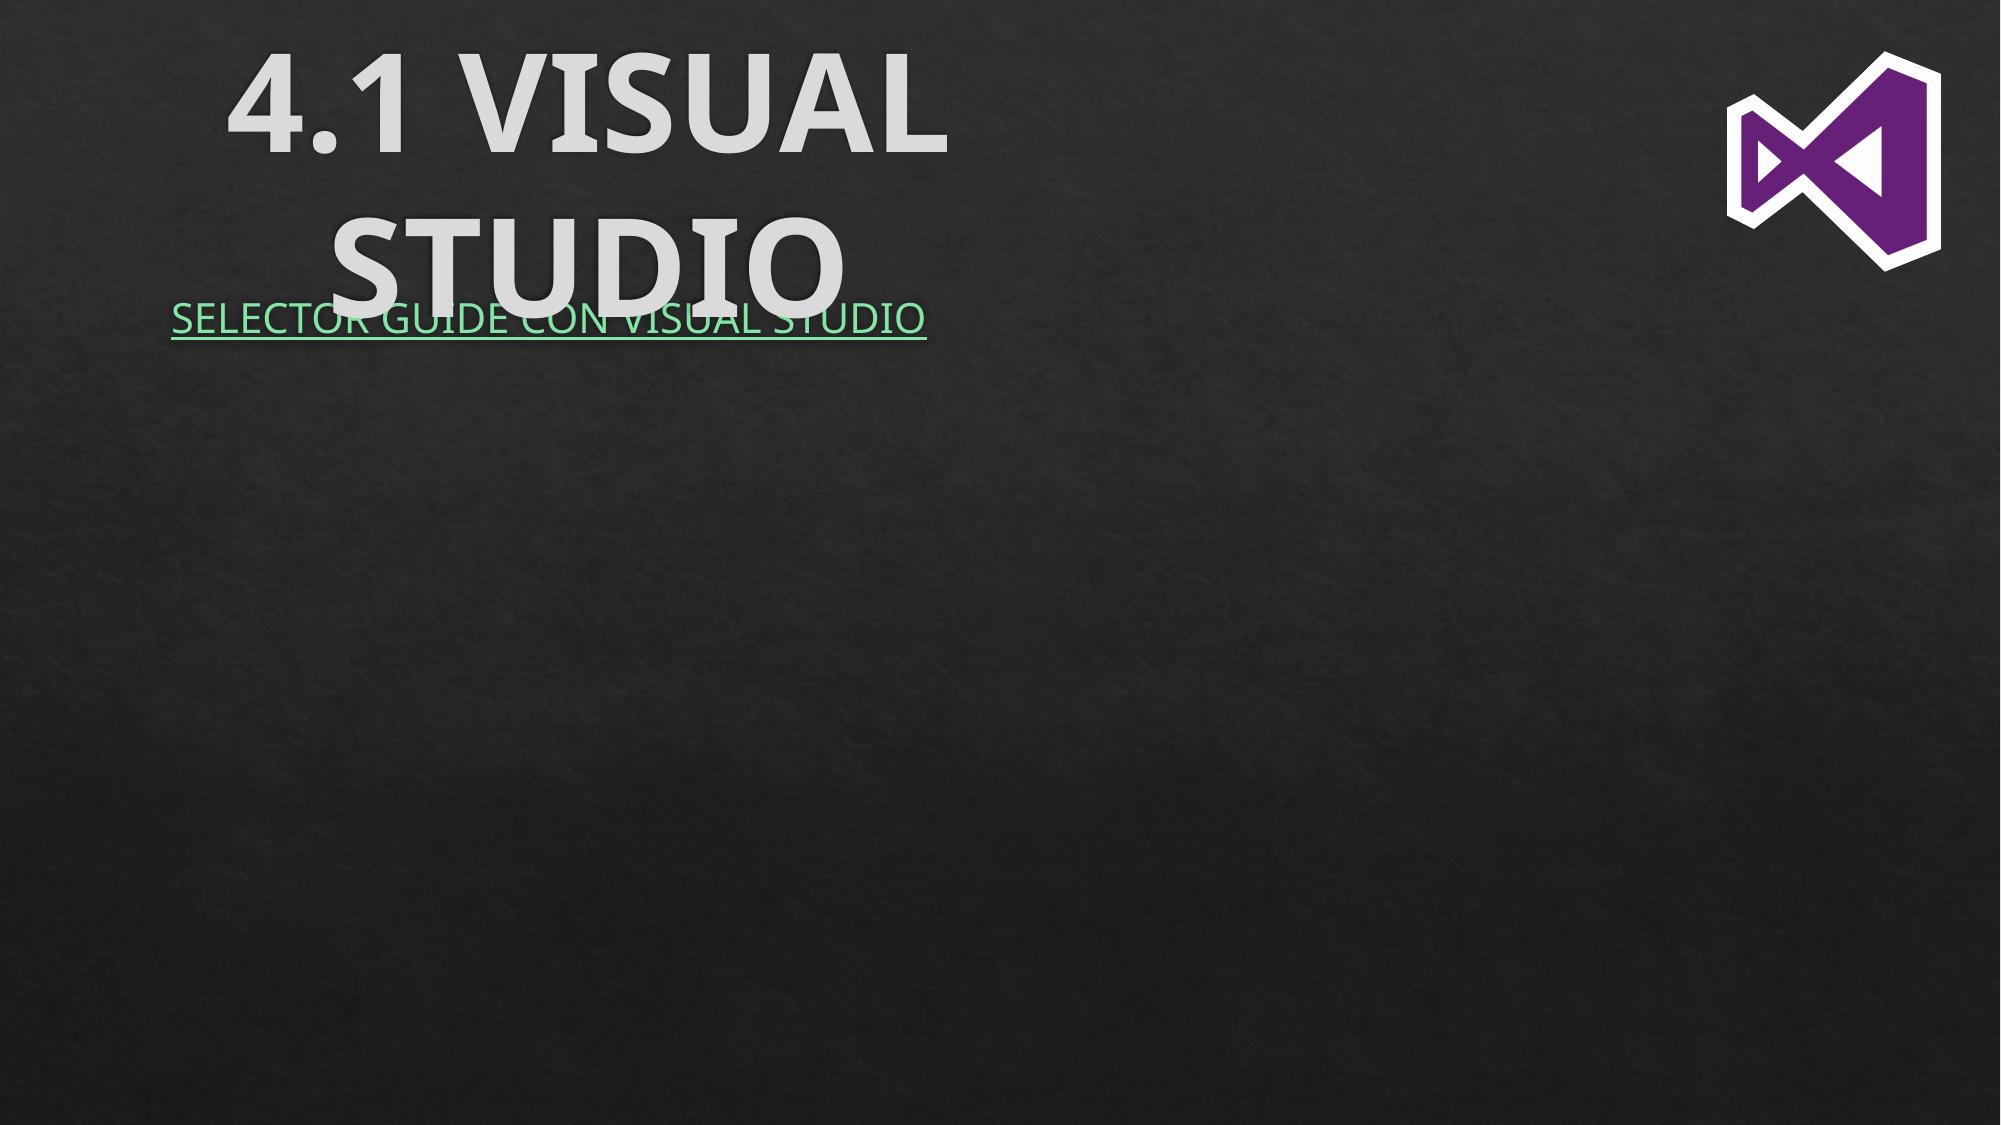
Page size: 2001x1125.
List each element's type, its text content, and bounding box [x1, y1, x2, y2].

title 4.1 VISUAL STUDIO [149, 99, 1030, 260]
picture [1727, 51, 1941, 272]
list SELECTOR GUIDE CON VISUAL STUDIO [149, 284, 1849, 950]
